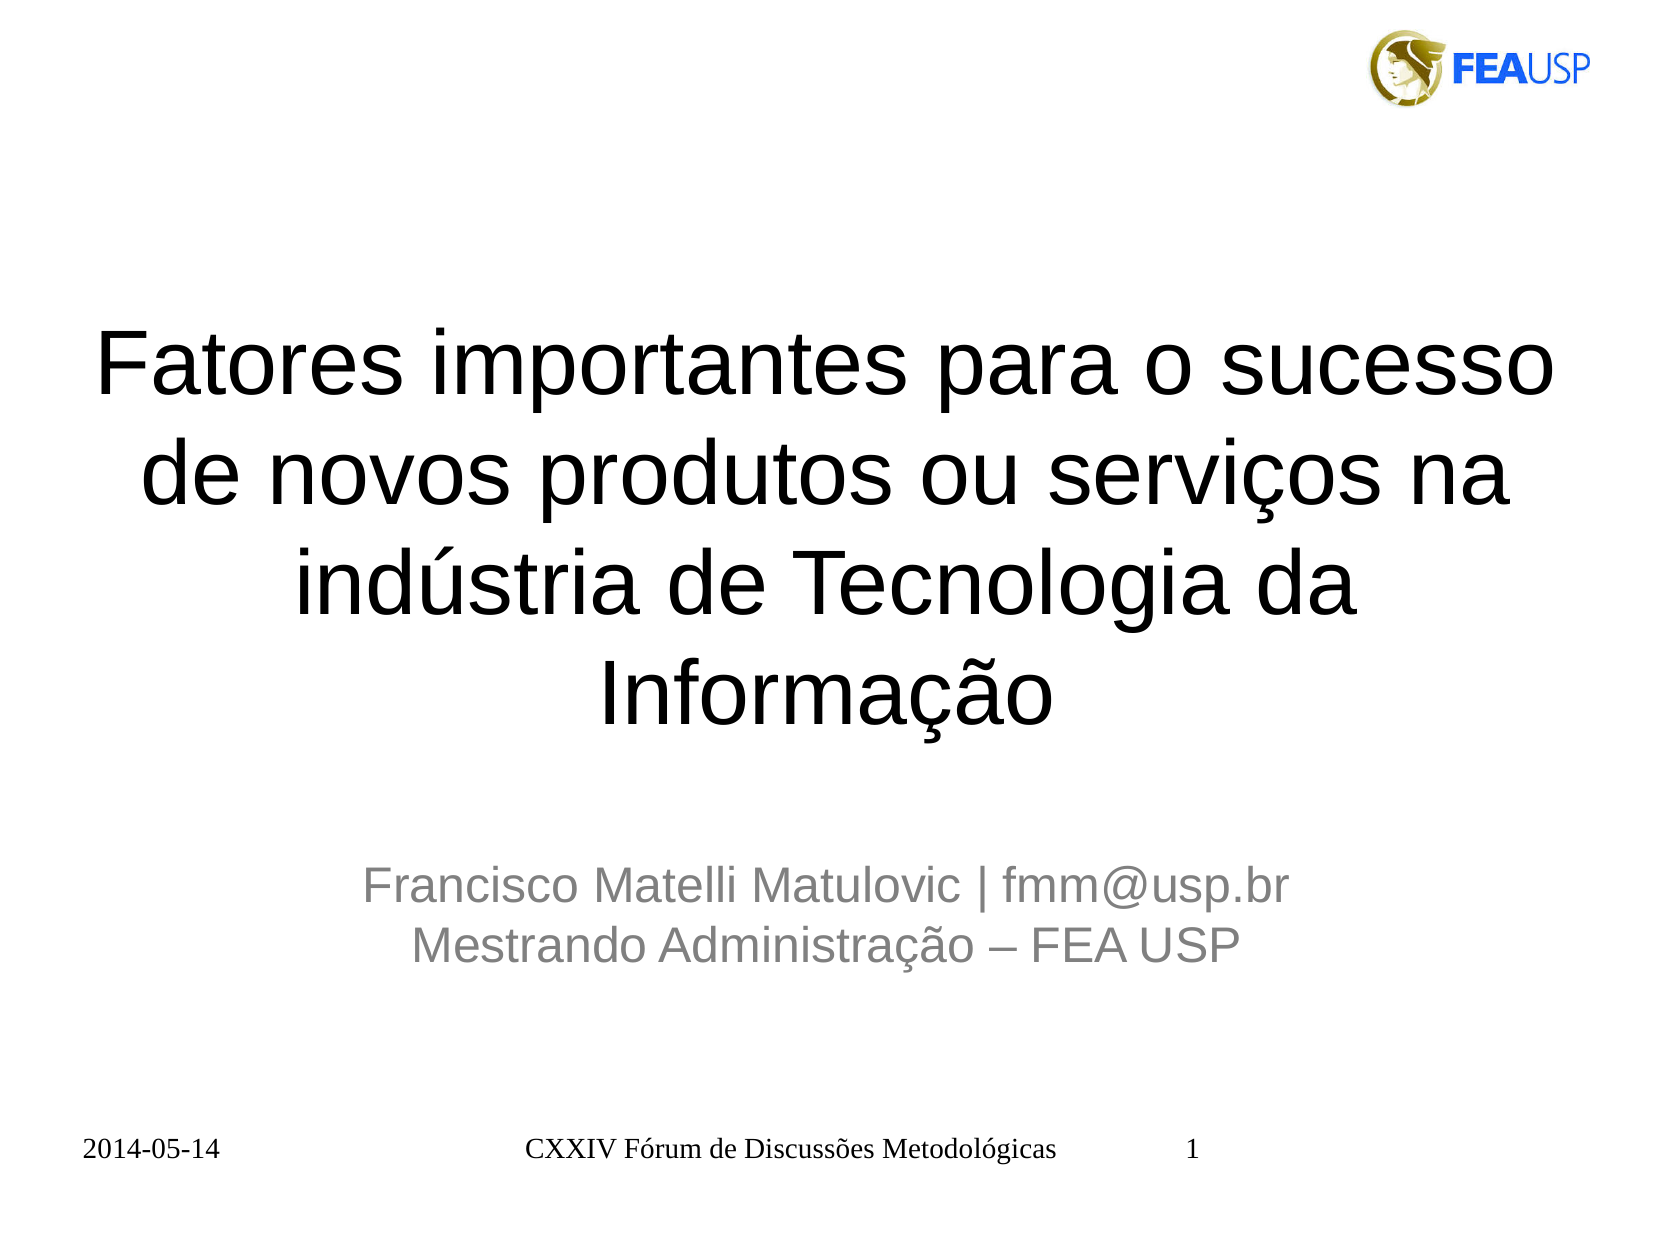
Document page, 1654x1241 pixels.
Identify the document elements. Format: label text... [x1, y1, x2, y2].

text_box <number> [1185, 1129, 1571, 1216]
text_box CXXIV Fórum de Discussões Metodológicas [525, 1129, 1140, 1216]
picture [1366, 29, 1590, 109]
text_box Fatores importantes para o sucesso de novos produtos ou serviços na indústria de Tecnologia da Informação Francisco Matelli Matulovic | fmm@usp.br Mestrando Administração – FEA USP [82, 303, 1571, 1033]
text_box 2014-05-14 [82, 1129, 468, 1216]
